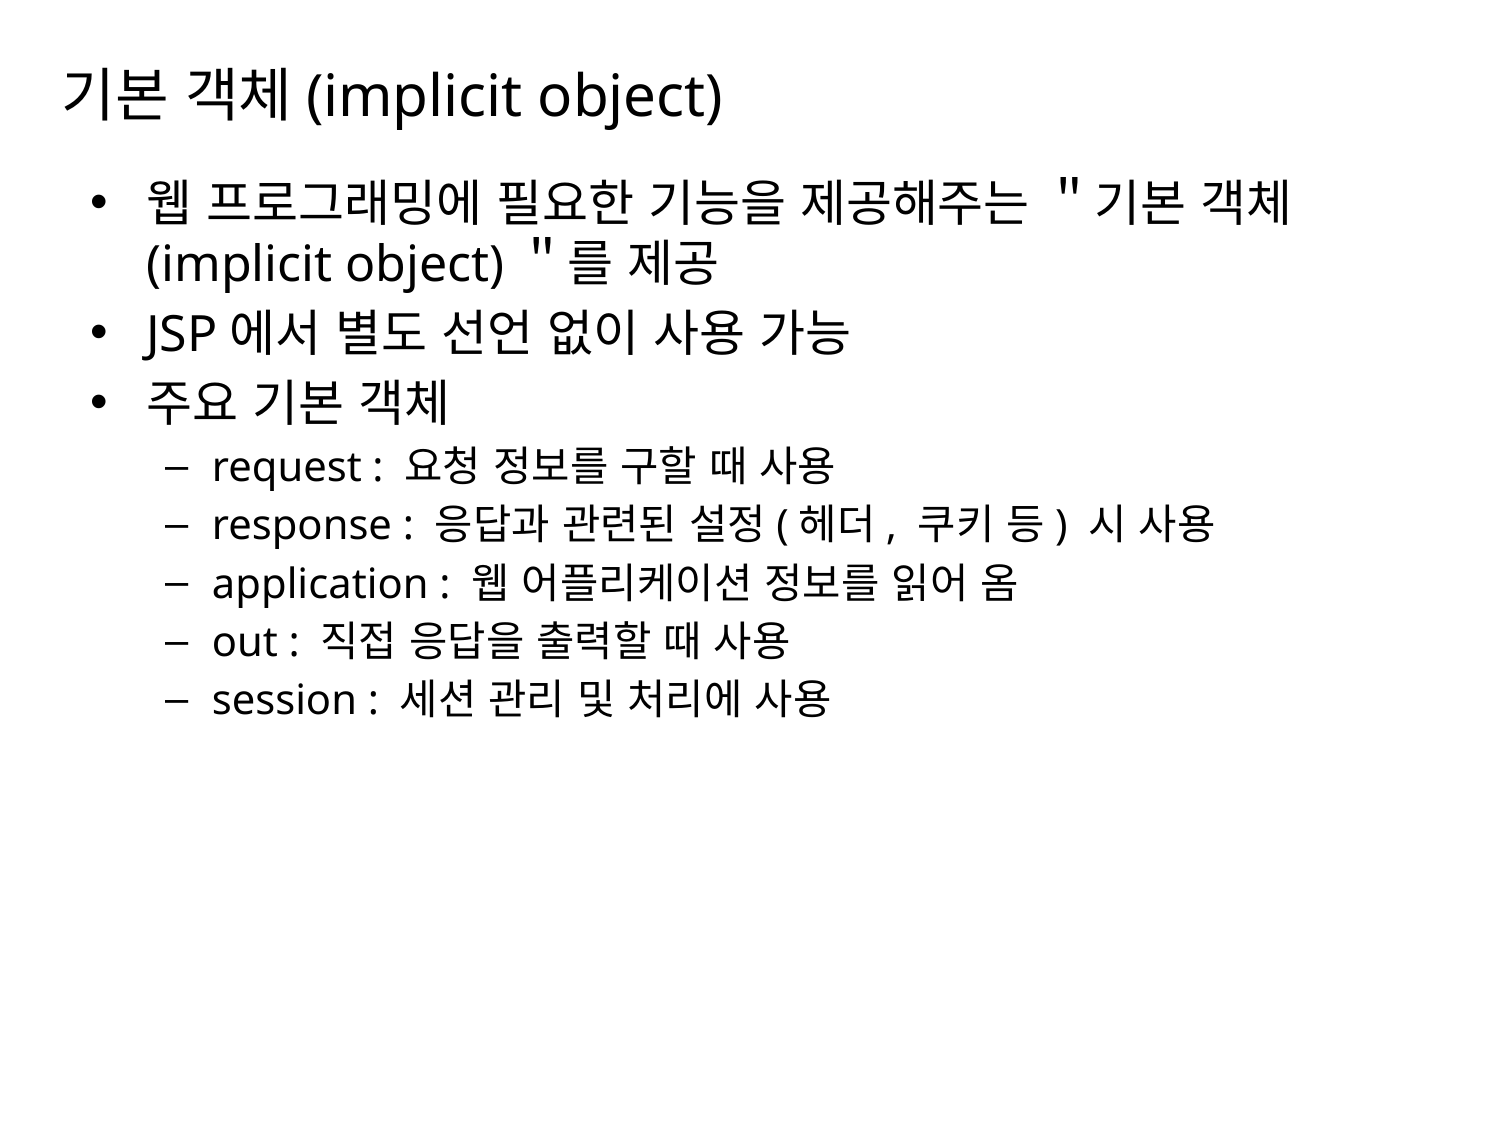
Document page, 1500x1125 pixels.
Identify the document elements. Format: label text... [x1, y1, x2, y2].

list 웹 프로그래밍에 필요한 기능을 제공해주는 ＂기본 객체(implicit object)＂를 제공 JSP에서 별도 선언 없이 사용 가능 주요 기본 객체 request : 요청 정보를 구할 때 사용 response : 응답과 관련된 설정(헤더, 쿠키 등) 시 사용 application : 웹 어플리케이션 정보를 읽어 옴 out : 직접 응답을 출력할 때 사용 session : 세션 관리 및 처리에 사용 [75, 164, 1425, 1005]
title 기본 객체(implicit object) [46, 45, 1465, 141]
